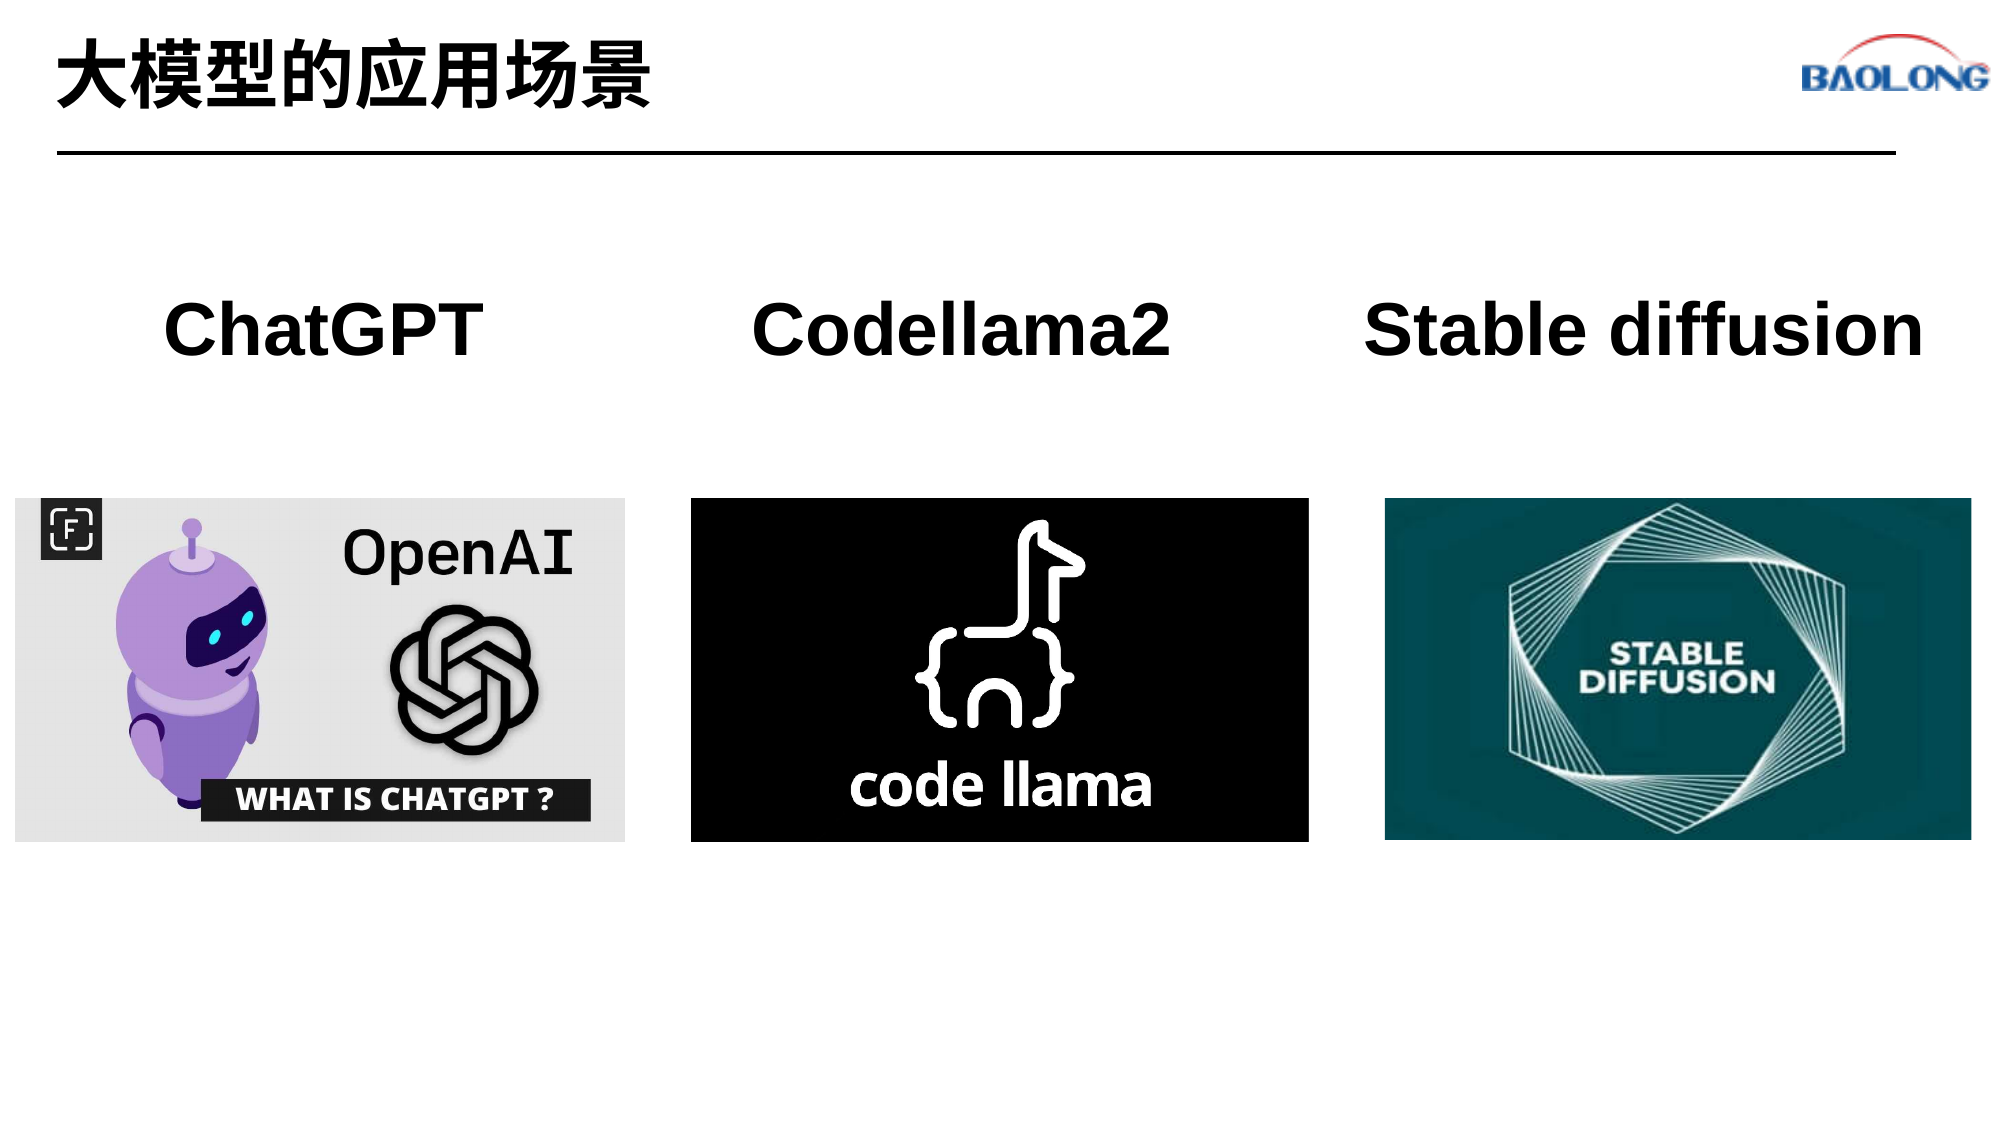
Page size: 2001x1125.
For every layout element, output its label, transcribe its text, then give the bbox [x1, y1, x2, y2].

text_box Codellama2 [736, 273, 1264, 378]
picture [1802, 34, 1993, 91]
picture [1384, 498, 1972, 840]
picture [691, 498, 1309, 842]
text_box Stable diffusion [1348, 273, 1972, 378]
picture [15, 498, 625, 842]
text_box ChatGPT [125, 273, 523, 378]
text_box 大模型的应用场景 [40, 19, 773, 125]
